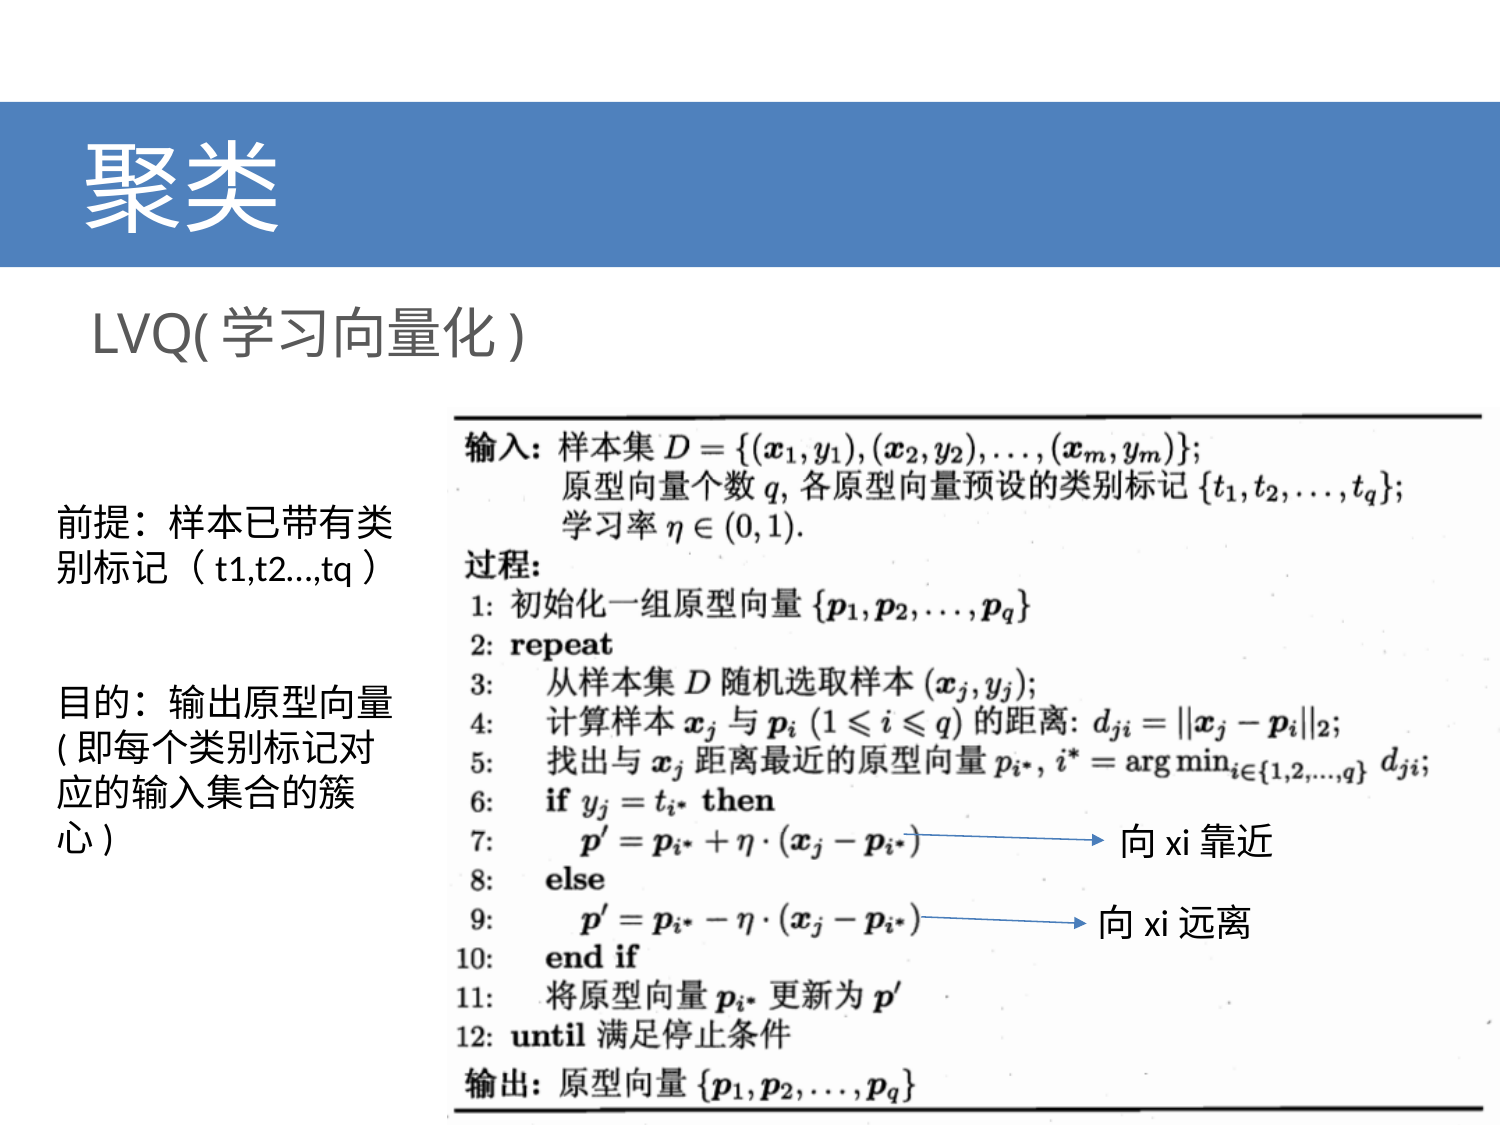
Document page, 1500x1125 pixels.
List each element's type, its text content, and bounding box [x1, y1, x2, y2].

list LVQ(学习向量化) [75, 290, 550, 374]
text_box 前提：样本已带有类别标记（t1,t2…,tq） 目的：输出原型向量(即每个类别标记对应的输入集合的簇心) [41, 491, 420, 867]
title 聚类 [0, 101, 1500, 268]
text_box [903, 833, 1105, 842]
picture [447, 407, 1500, 1125]
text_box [920, 916, 1087, 924]
